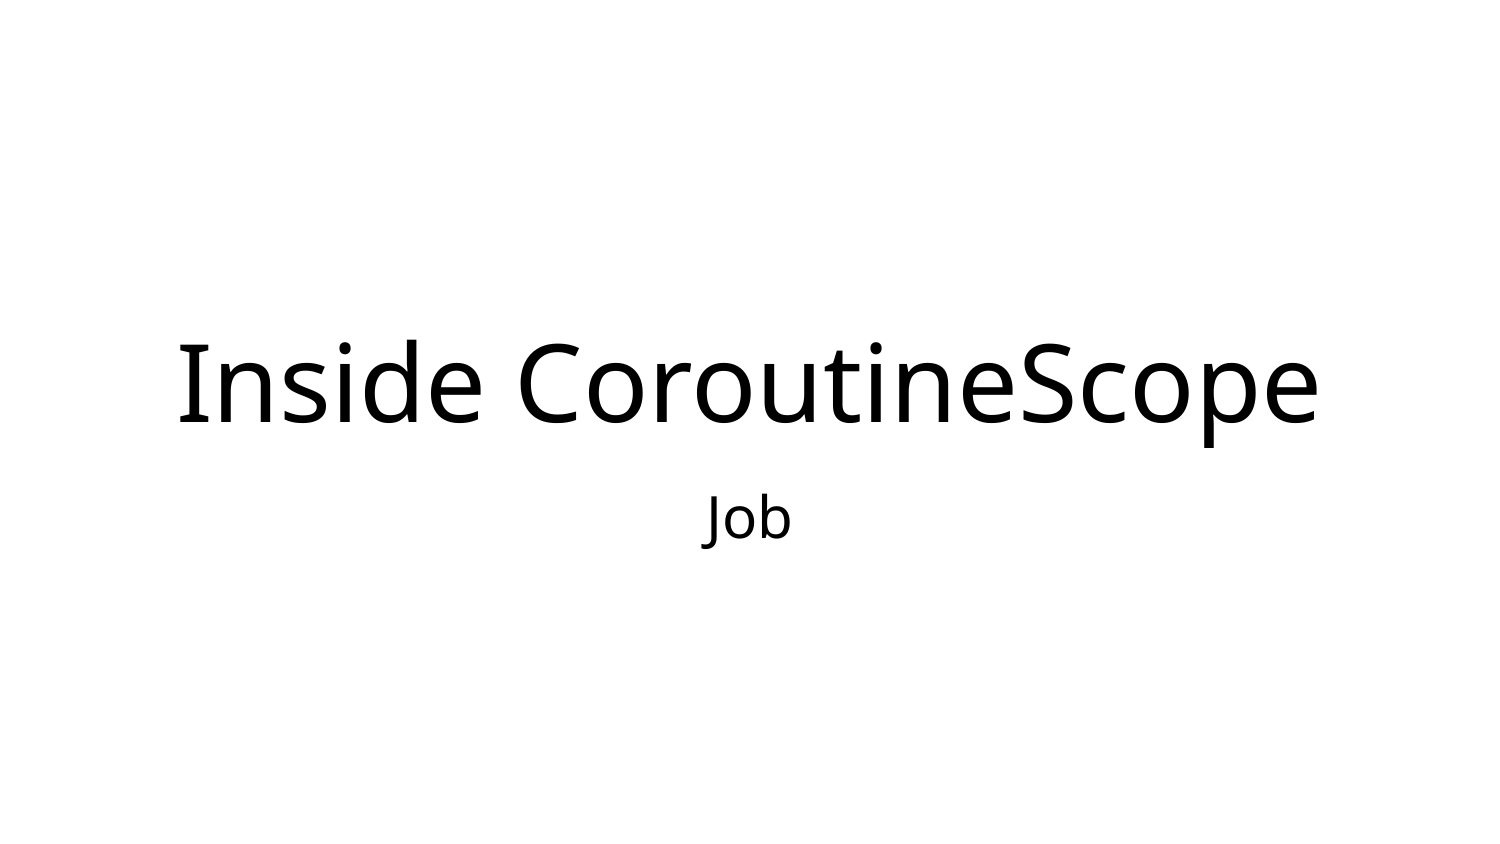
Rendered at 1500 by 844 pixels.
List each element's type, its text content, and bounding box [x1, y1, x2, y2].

subtitle Job [51, 464, 1449, 595]
title Inside CoroutineScope [51, 122, 1449, 459]
